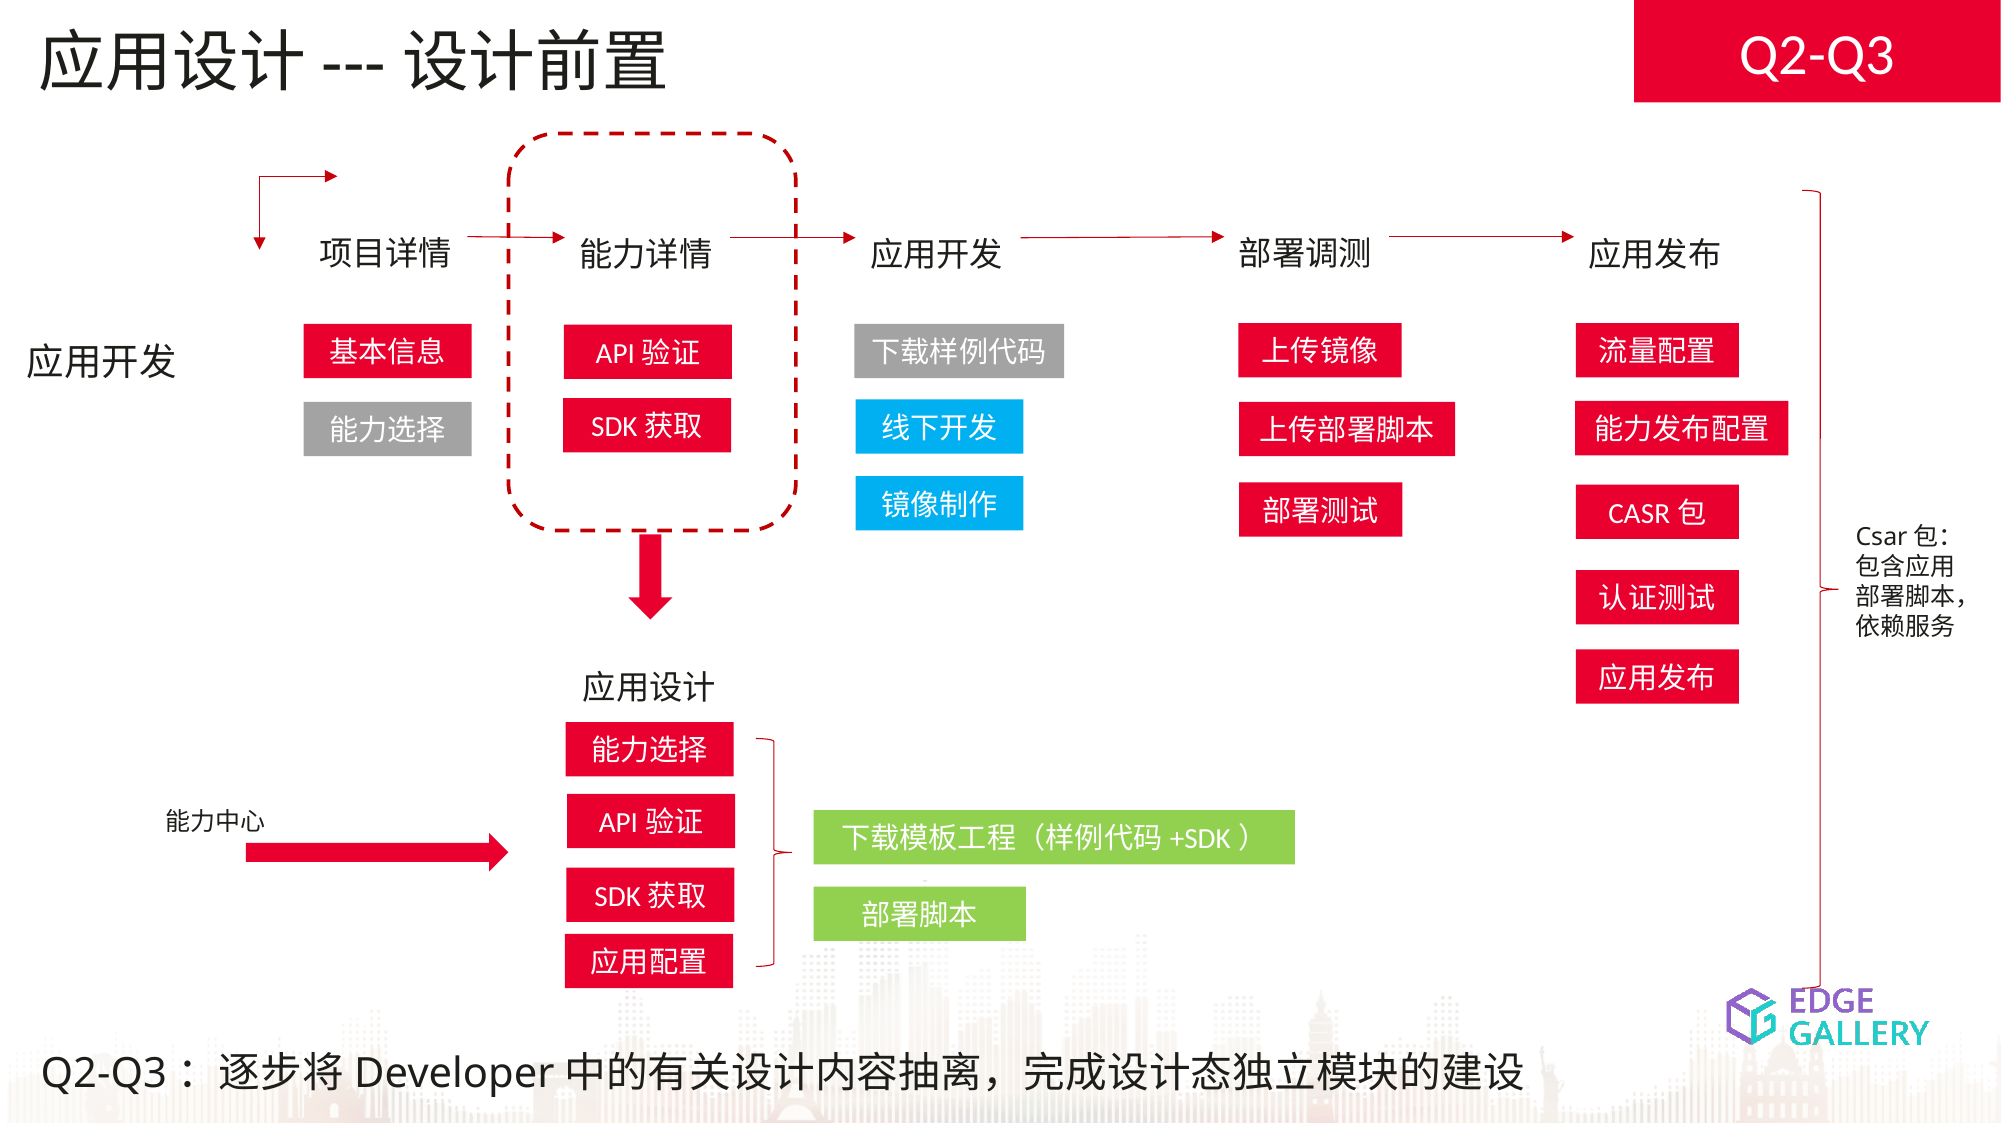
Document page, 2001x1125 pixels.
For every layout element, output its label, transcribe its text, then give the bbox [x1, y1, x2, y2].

text_box 下载样例代码 [853, 323, 1065, 379]
text_box CASR包 [1575, 484, 1740, 540]
text_box 线下开发 [855, 398, 1025, 455]
text_box 项目详情 [304, 193, 468, 280]
text_box 应用发布 [1573, 194, 1737, 281]
text_box 上传部署脚本 [1238, 401, 1456, 457]
text_box [244, 830, 510, 875]
text_box [507, 191, 797, 532]
text_box 部署测试 [1238, 481, 1403, 538]
text_box [1802, 189, 1839, 989]
text_box SDK获取 [565, 866, 735, 923]
text_box 应用设计 [568, 626, 731, 714]
text_box Q2-Q3：逐步将Developer中的有关设计内容抽离，完成设计态独立模块的建设 [25, 1016, 1540, 1103]
text_box 应用设计---设计前置 [38, 27, 1801, 191]
text_box 能力选择 [303, 401, 473, 457]
text_box 应用开发 [11, 304, 192, 391]
text_box Csar包： 包含应用部署脚本，依赖服务 [1840, 513, 1983, 648]
text_box [755, 737, 792, 967]
text_box 基本信息 [303, 323, 473, 379]
text_box 应用开发 [855, 194, 1018, 281]
text_box 能力选择 [564, 721, 735, 777]
text_box 能力发布配置 [1574, 400, 1789, 456]
text_box 应用配置 [564, 933, 734, 989]
text_box 认证测试 [1575, 569, 1740, 625]
text_box Q2-Q3 [1633, 0, 2001, 103]
text_box 应用发布 [1575, 648, 1740, 705]
text_box 部署调测 [1223, 193, 1387, 280]
text_box 部署脚本 [813, 886, 1027, 942]
text_box 镜像制作 [855, 475, 1025, 531]
text_box 上传镜像 [1237, 322, 1403, 378]
text_box API验证 [566, 793, 736, 849]
text_box 能力中心 [150, 798, 281, 844]
text_box 下载模板工程（样例代码+SDK） [813, 809, 1296, 865]
text_box [625, 533, 675, 622]
picture [7, 879, 2001, 1123]
text_box 流量配置 [1575, 322, 1740, 378]
